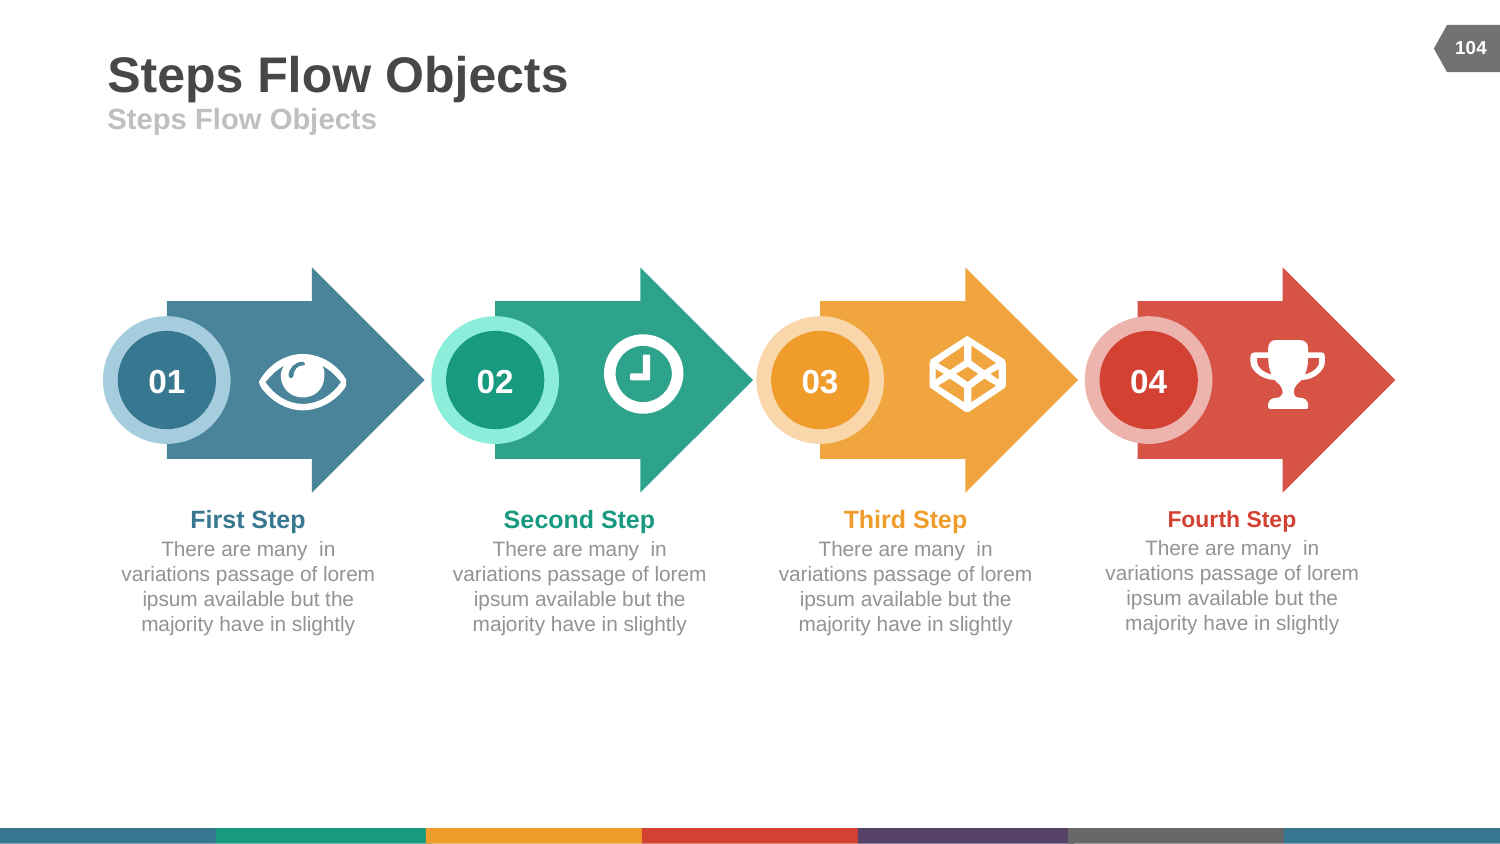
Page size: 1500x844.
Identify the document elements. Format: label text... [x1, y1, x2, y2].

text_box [431, 315, 560, 445]
text_box [604, 334, 684, 414]
list Steps Flow Objects [107, 101, 783, 135]
text_box [1135, 265, 1398, 495]
text_box [493, 265, 751, 495]
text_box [447, 503, 712, 637]
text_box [1084, 315, 1213, 445]
title Steps Flow Objects [107, 43, 1033, 102]
text_box [929, 335, 1006, 412]
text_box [777, 503, 1034, 637]
text_box [164, 265, 426, 495]
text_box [102, 315, 231, 445]
slide_number 104 [1439, 24, 1500, 70]
text_box [1250, 340, 1325, 409]
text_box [756, 315, 885, 445]
text_box [259, 353, 347, 411]
text_box [818, 265, 1079, 495]
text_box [1099, 504, 1365, 636]
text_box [114, 502, 382, 637]
